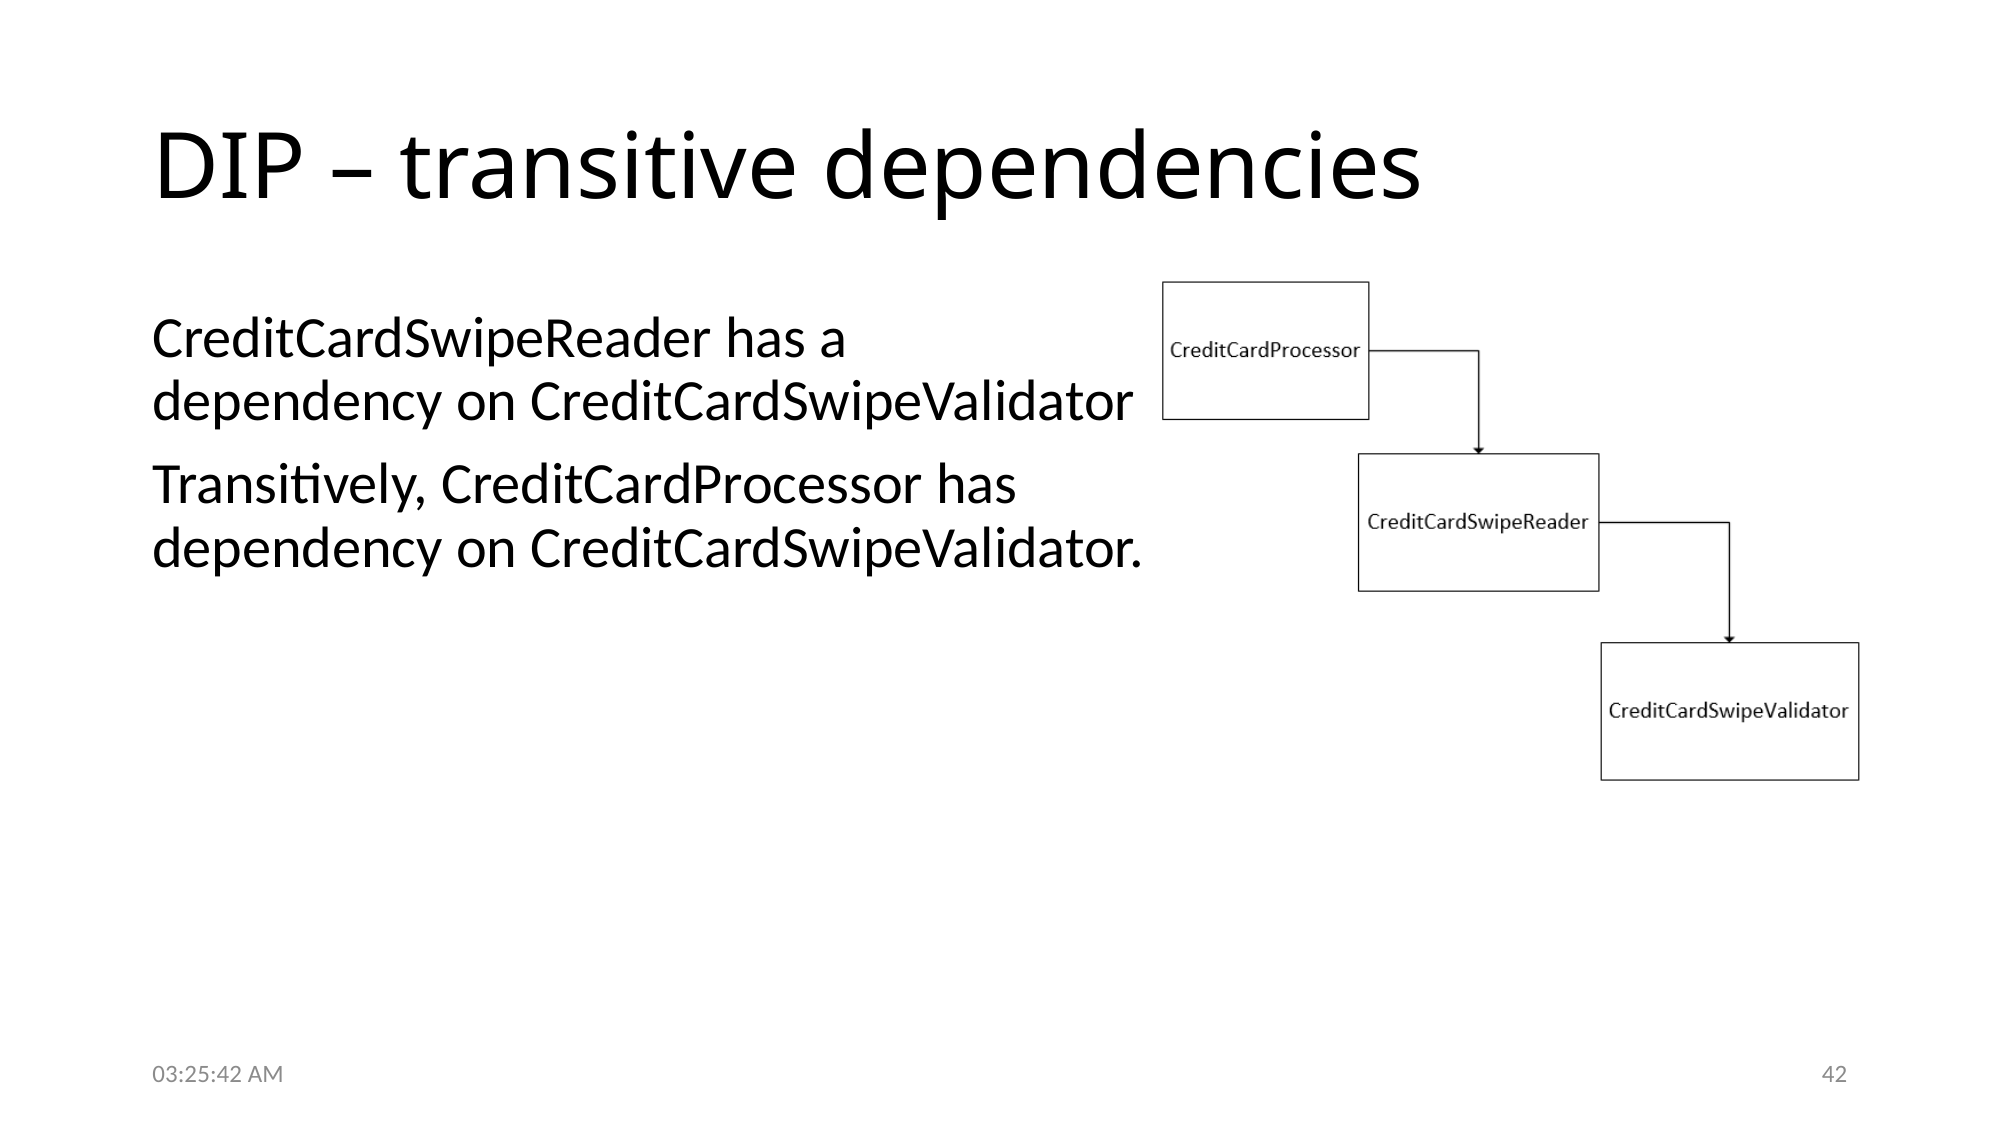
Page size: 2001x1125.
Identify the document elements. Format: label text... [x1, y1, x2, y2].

title DIP – transitive dependencies [137, 59, 1863, 278]
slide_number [137, 1042, 588, 1103]
list CreditCardSwipeReader has a dependency on CreditCardSwipeValidator Transitively, CreditCardProcessor has dependency on CreditCardSwipeValidator. [137, 299, 1161, 1014]
picture [1160, 277, 1864, 783]
slide_number 42 [1412, 1042, 1863, 1103]
